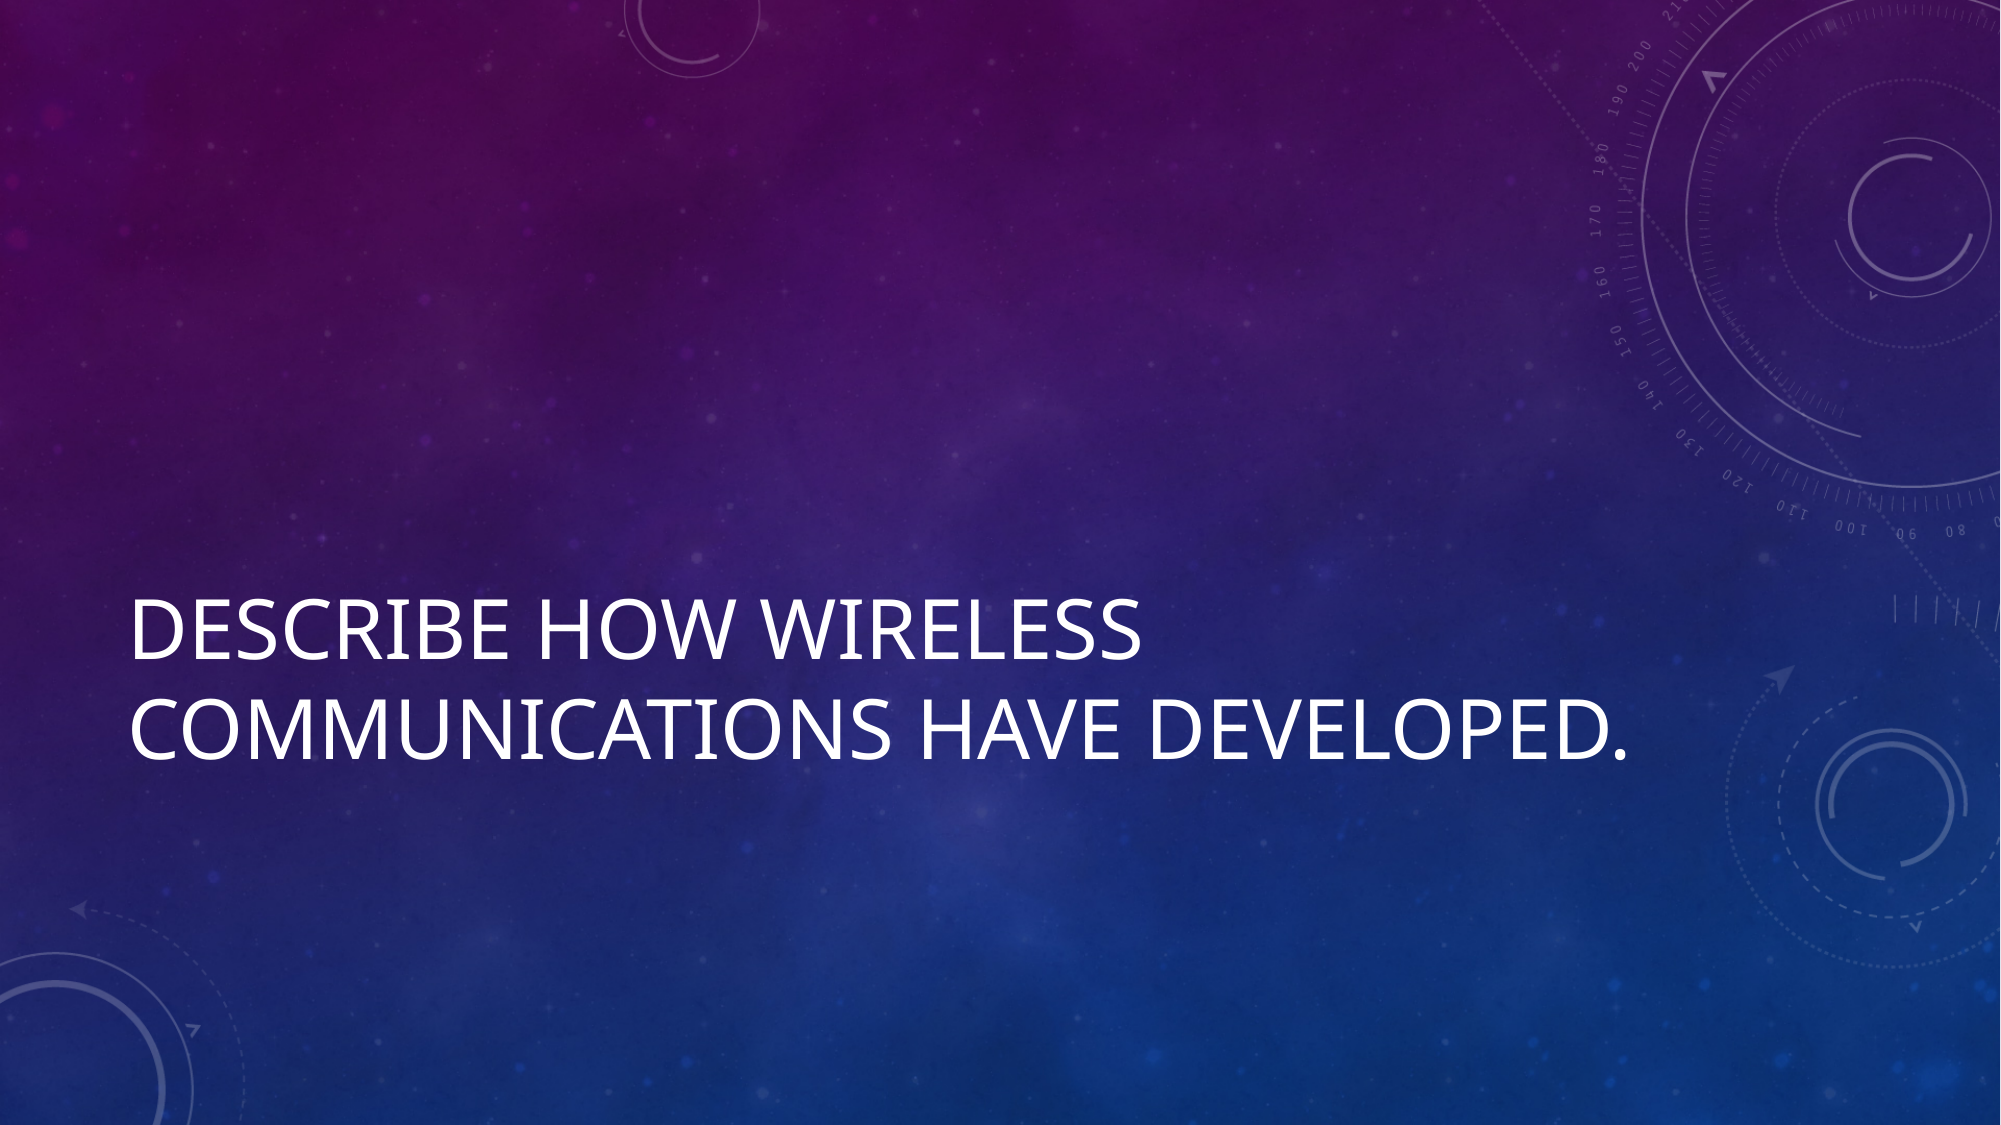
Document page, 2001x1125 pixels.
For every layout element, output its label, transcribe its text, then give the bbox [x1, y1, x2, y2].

picture [0, 0, 2001, 1125]
title Describe how wireless communications have developed. [112, 542, 1775, 784]
